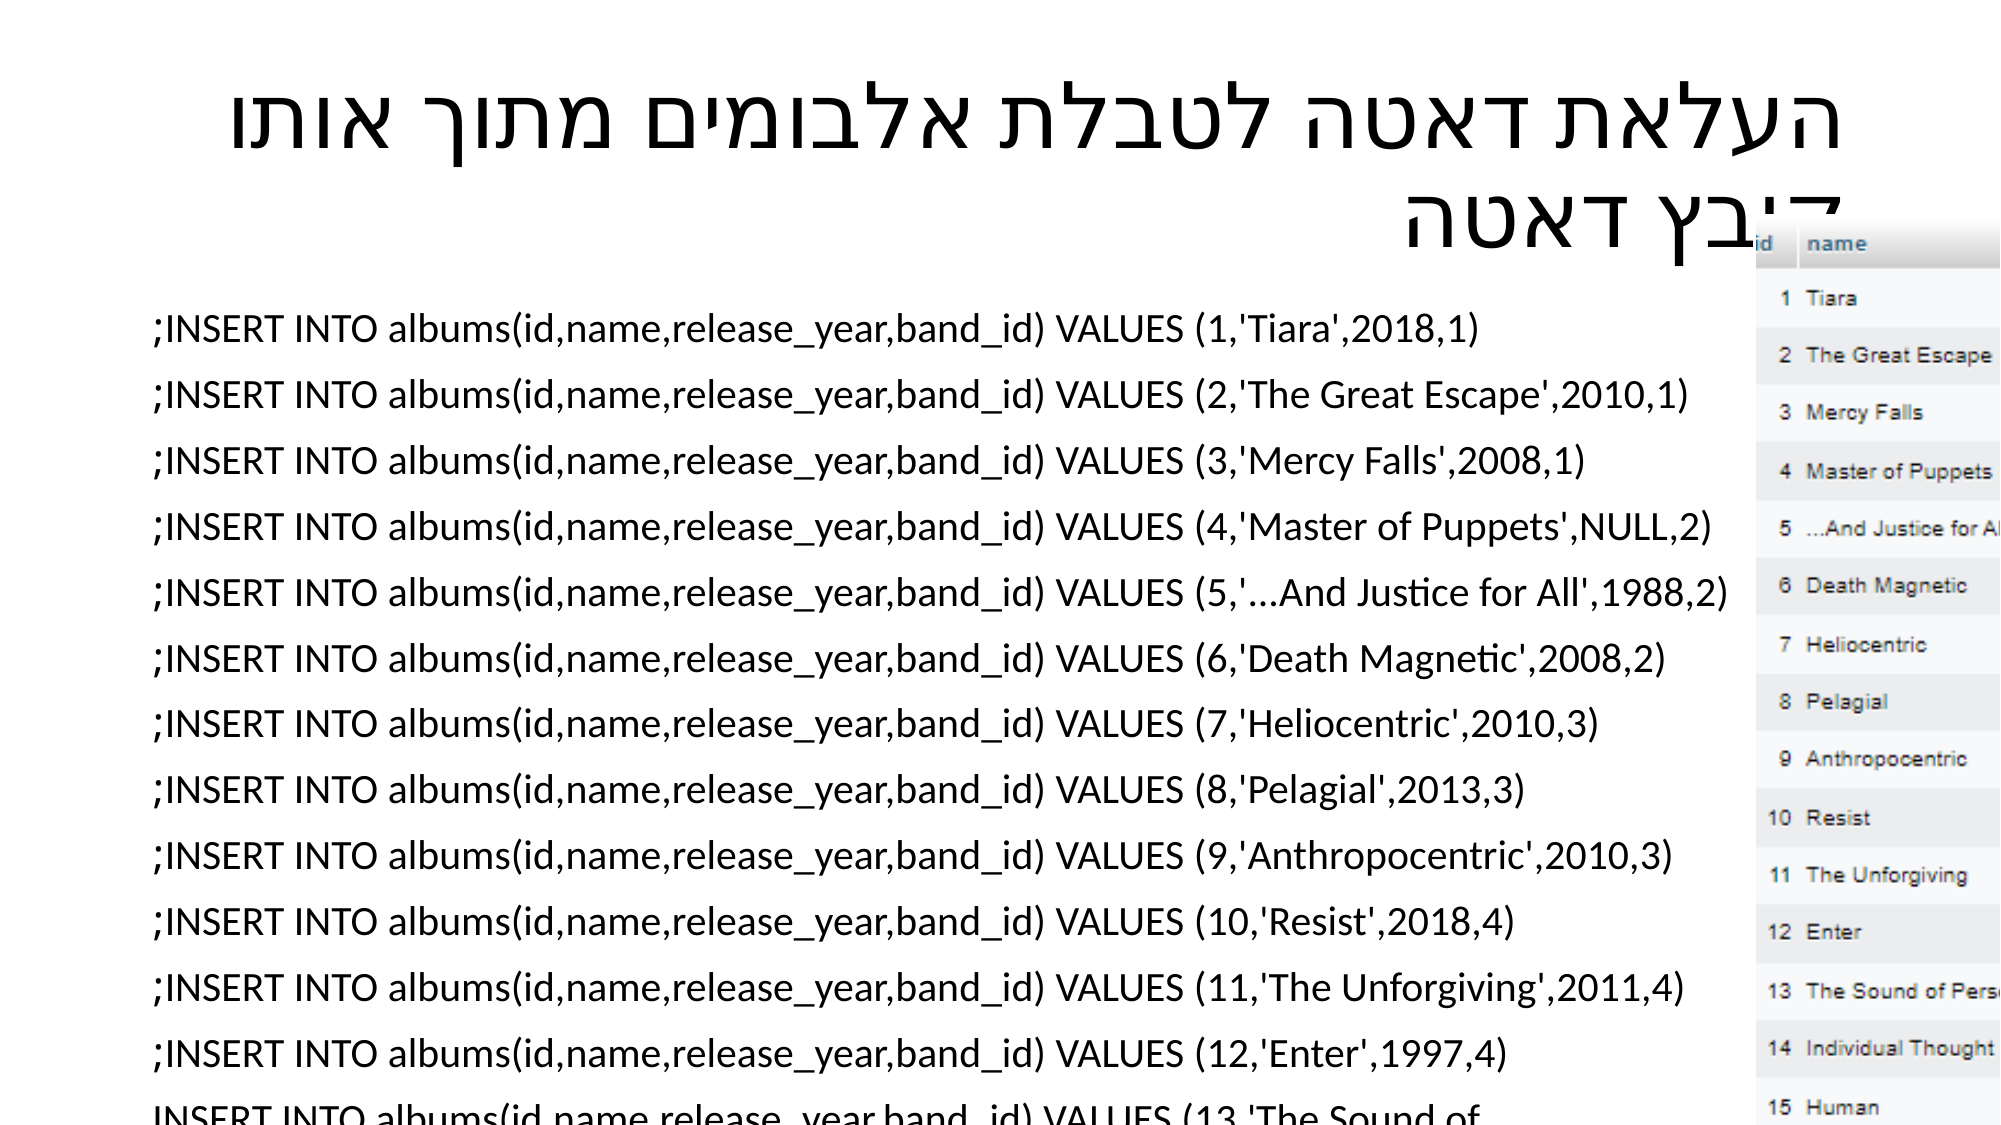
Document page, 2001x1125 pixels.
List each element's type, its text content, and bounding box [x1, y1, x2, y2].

list INSERT INTO albums(id,name,release_year,band_id) VALUES (1,'Tiara',2018,1); INSERT INTO albums(id,name,release_year,band_id) VALUES (2,'The Great Escape',2010,1); INSERT INTO albums(id,name,release_year,band_id) VALUES (3,'Mercy Falls',2008,1); INSERT INTO albums(id,name,release_year,band_id) VALUES (4,'Master of Puppets',NULL,2); INSERT INTO albums(id,name,release_year,band_id) VALUES (5,'...And Justice for All',1988,2); INSERT INTO albums(id,name,release_year,band_id) VALUES (6,'Death Magnetic',2008,2); INSERT INTO albums(id,name,release_year,band_id) VALUES (7,'Heliocentric',2010,3); INSERT INTO albums(id,name,release_year,band_id) VALUES (8,'Pelagial',2013,3); INSERT INTO albums(id,name,release_year,band_id) VALUES (9,'Anthropocentric',2010,3); INSERT INTO albums(id,name,release_year,band_id) VALUES (10,'Resist',2018,4); INSERT INTO albums(id,name,release_year,band_id) VALUES (11,'The Unforgiving',2011,4); INSERT INTO albums(id,name,release_year,band_id) VALUES (12,'Enter',1997,4); INSERT INTO albums(id,name,release_year,band_id) VALUES (13,'The Sound of Perseverance',1998,5); INSERT INTO albums(id,name,release_year,band_id) VALUES (14,'Individual Thought Patterns',1993,5); INSERT INTO albums(id,name,release_year,band_id) VALUES (15,'Human',1991,5); INSERT INTO albums(id,name,release_year,band_id) VALUES (16,'A Storm to Come',2006,6); INSERT INTO albums(id,name,release_year,band_id) VALUES (17,'Break the Silence',2011,6); INSERT INTO albums(id,name,release_year,band_id) VALUES (18,'Tribe of Force',2010,6); [137, 299, 1756, 1014]
picture [1756, 214, 2000, 1125]
title העלאת דאטה לטבלת אלבומים מתוך אותו קובץ דאטה [137, 59, 1863, 278]
